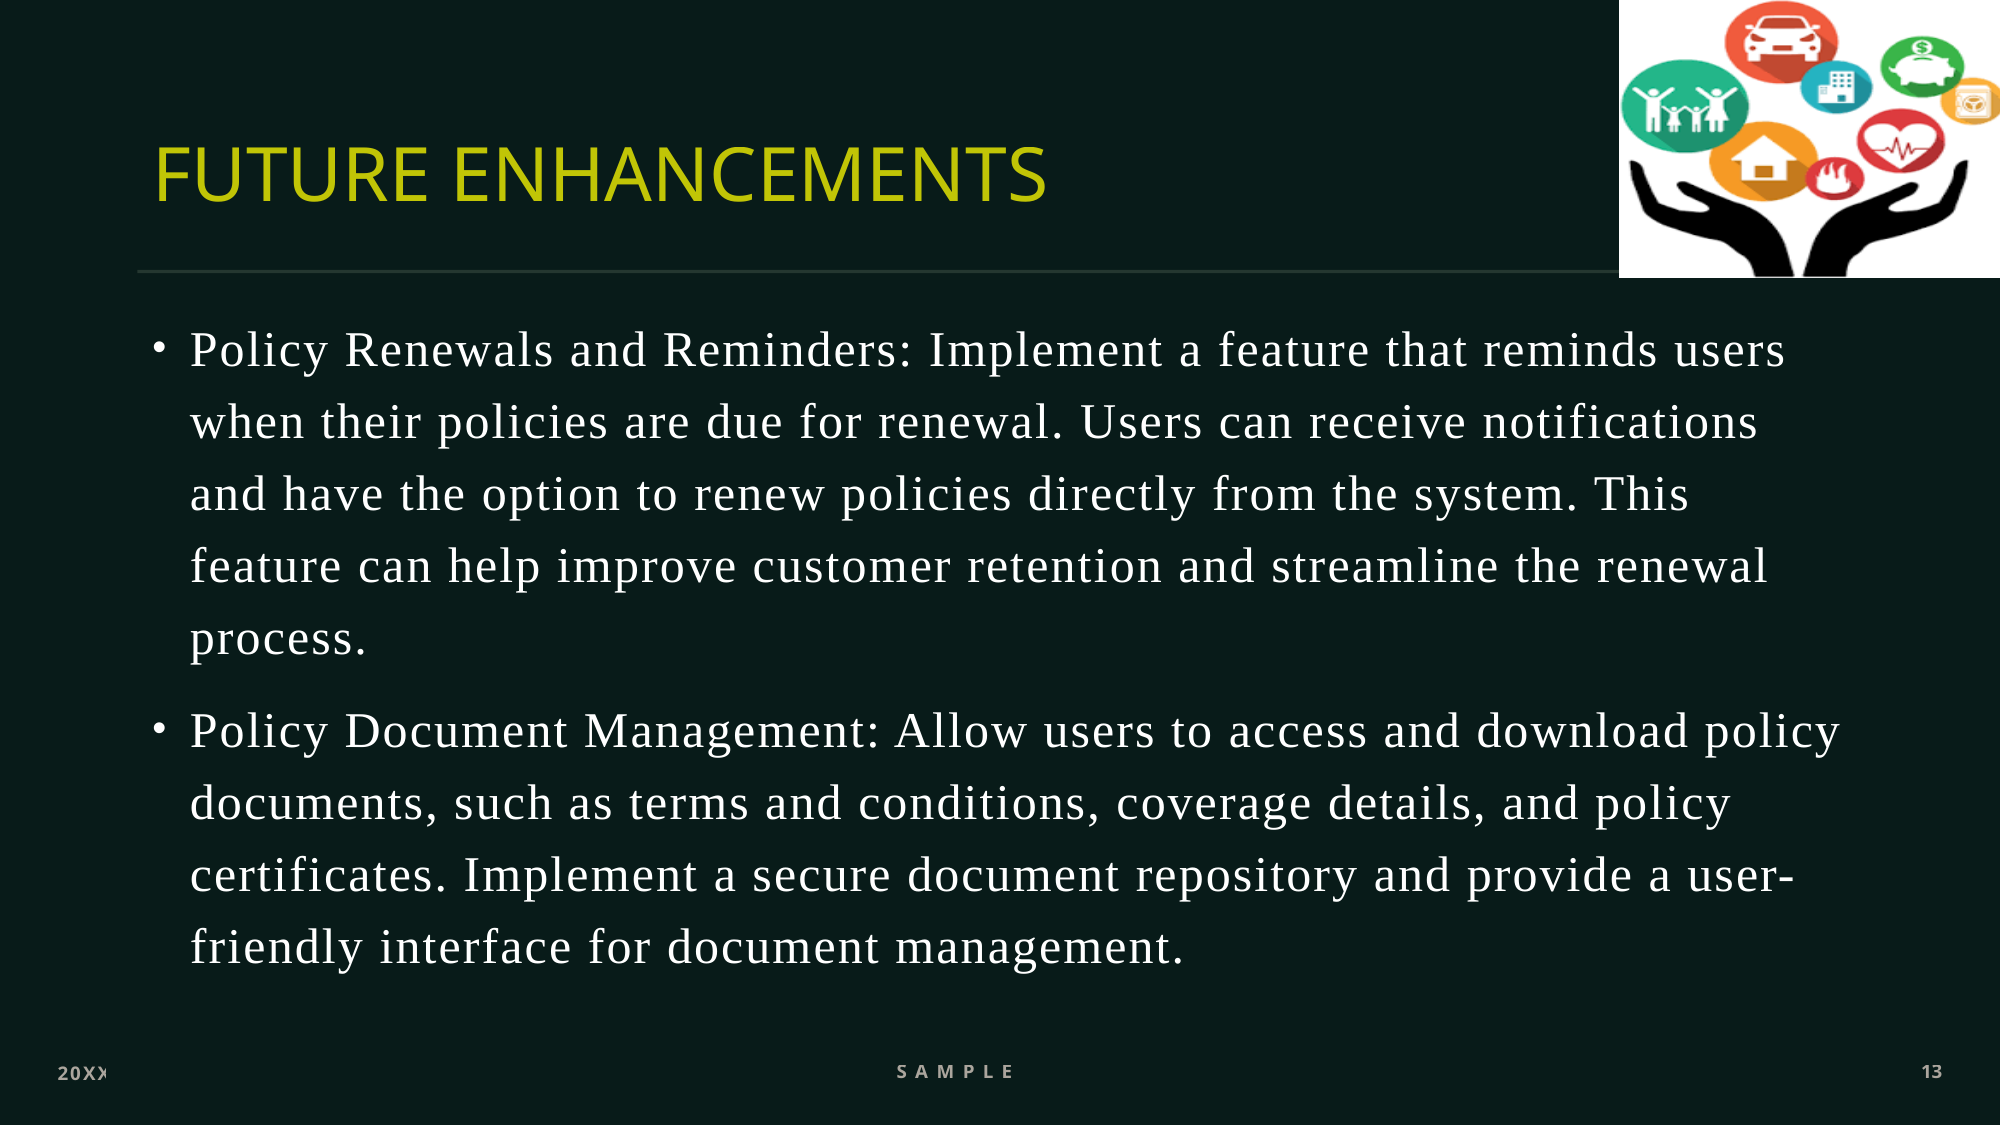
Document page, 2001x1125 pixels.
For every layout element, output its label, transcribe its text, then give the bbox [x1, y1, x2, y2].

slide_number 20XX [42, 1042, 587, 1103]
footer Sample Text [587, 1042, 1413, 1103]
title FUTURE ENHANCEMENTS [137, 104, 1619, 240]
list Policy Renewals and Reminders: Implement a feature that reminds users when their policies are due for renewal. Users can receive notifications and have the option to renew policies directly from the system. This feature can help improve customer retention and streamline the renewal process. Policy Document Management: Allow users to access and download policy documents, such as terms and conditions, coverage details, and policy certificates. Implement a secure document repository and provide a user-friendly interface for document management. [137, 297, 1863, 985]
slide_number 13 [1725, 1042, 1958, 1103]
picture [1619, 0, 2000, 278]
